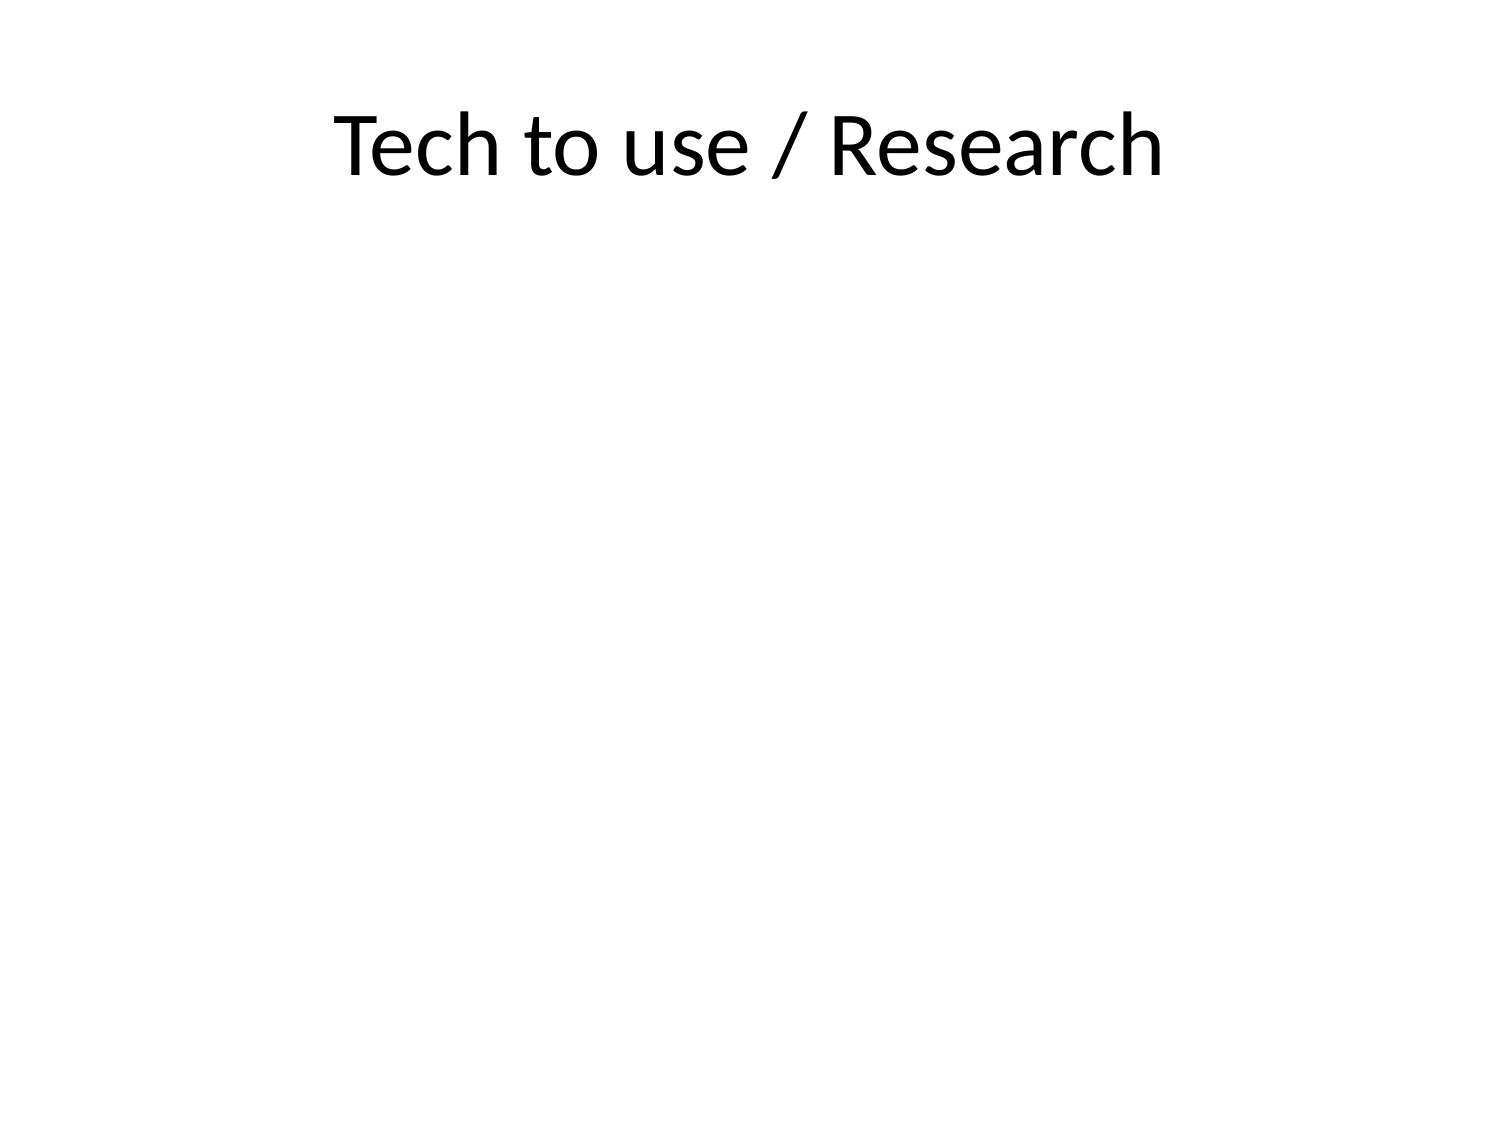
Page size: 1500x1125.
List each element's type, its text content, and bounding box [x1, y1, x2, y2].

title Tech to use / Research [75, 45, 1425, 233]
